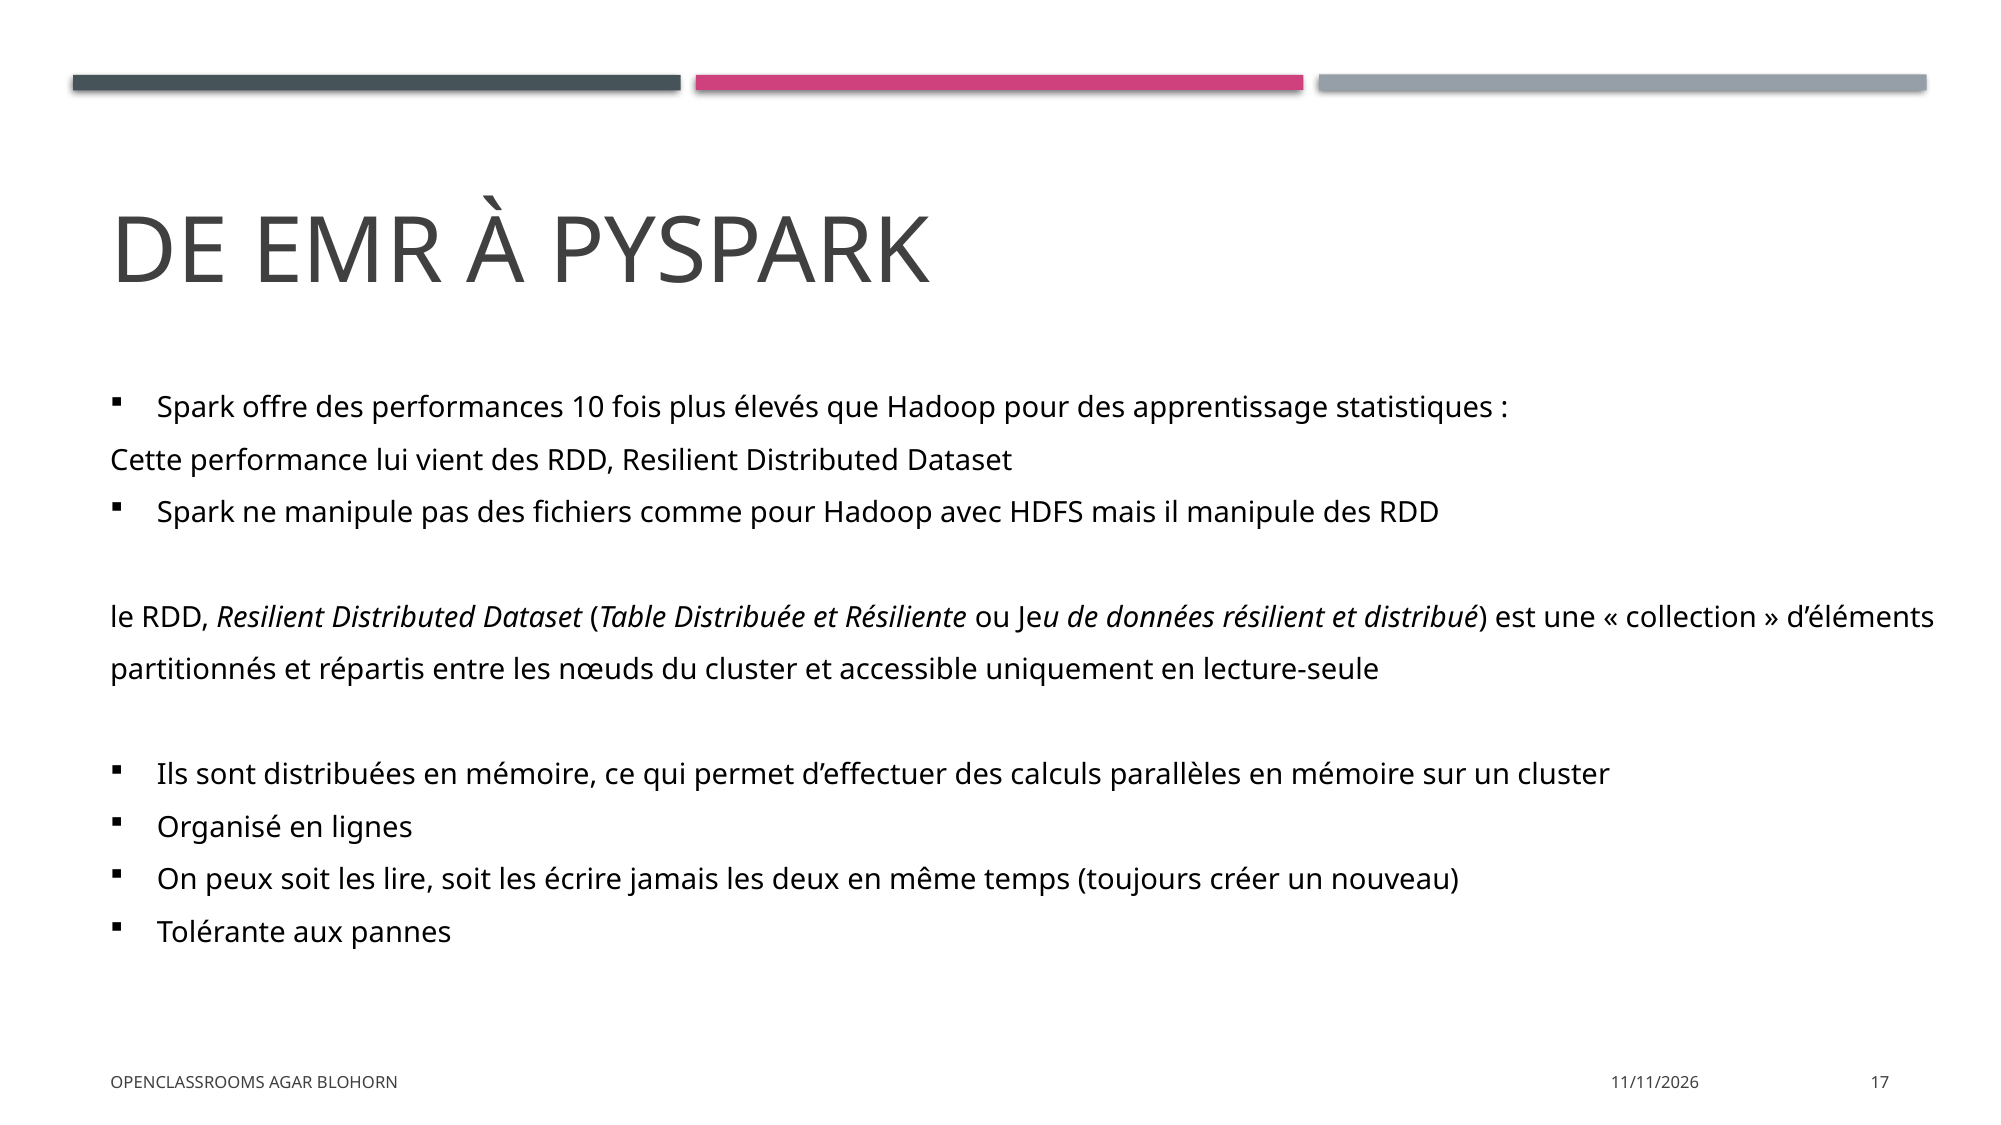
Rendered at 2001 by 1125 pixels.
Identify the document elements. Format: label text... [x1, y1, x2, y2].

title DE EMR à pyspark [95, 115, 1905, 311]
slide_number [1247, 1053, 1715, 1114]
slide_number 17 [1732, 1053, 1905, 1114]
text_box Spark offre des performances 10 fois plus élevés que Hadoop pour des apprentissage statistiques : Cette performance lui vient des RDD, Resilient Distributed Dataset Spark ne manipule pas des fichiers comme pour Hadoop avec HDFS mais il manipule des RDD le RDD, Resilient Distributed Dataset (Table Distribuée et Résiliente ou Jeu de données résilient et distribué) est une « collection » d’éléments partitionnés et répartis entre les nœuds du cluster et accessible uniquement en lecture-seule Ils sont distribuées en mémoire, ce qui permet d’effectuer des calculs parallèles en mémoire sur un cluster Organisé en lignes On peux soit les lire, soit les écrire jamais les deux en même temps (toujours créer un nouveau) Tolérante aux pannes [95, 363, 1985, 1008]
footer Openclassrooms Agar Blohorn [95, 1053, 1230, 1114]
